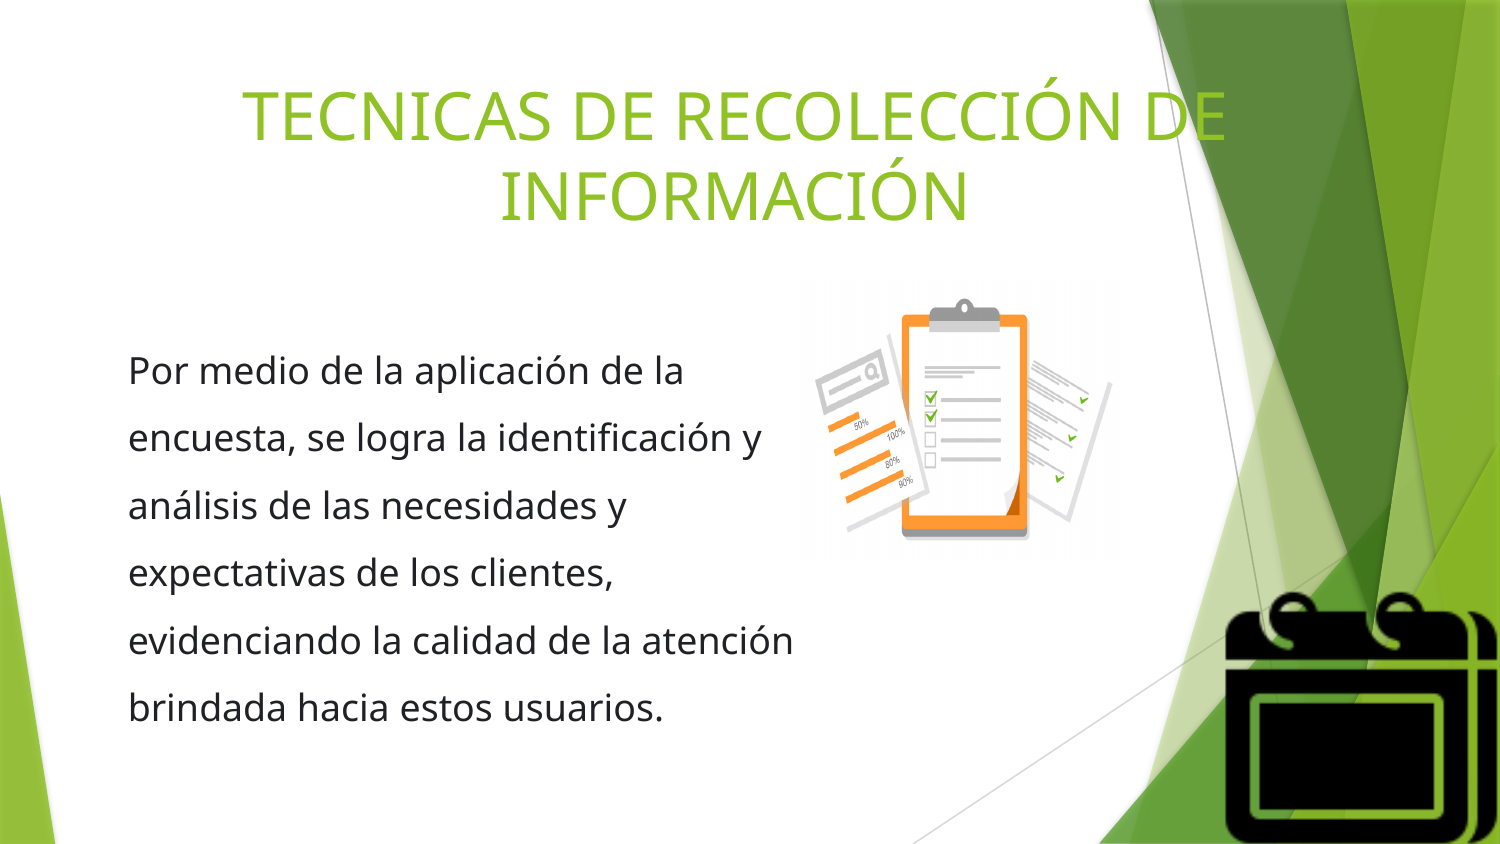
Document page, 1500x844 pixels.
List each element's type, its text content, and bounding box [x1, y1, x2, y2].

text_box Por medio de la aplicación de la encuesta, se logra la identificación y análisis de las necesidades y expectativas de los clientes, evidenciando la calidad de la atención brindada hacia estos usuarios. [113, 316, 820, 737]
picture [1207, 563, 1500, 844]
picture [795, 279, 1123, 564]
title TECNICAS DE RECOLECCIÓN DE INFORMACIÓN [60, 58, 1412, 151]
